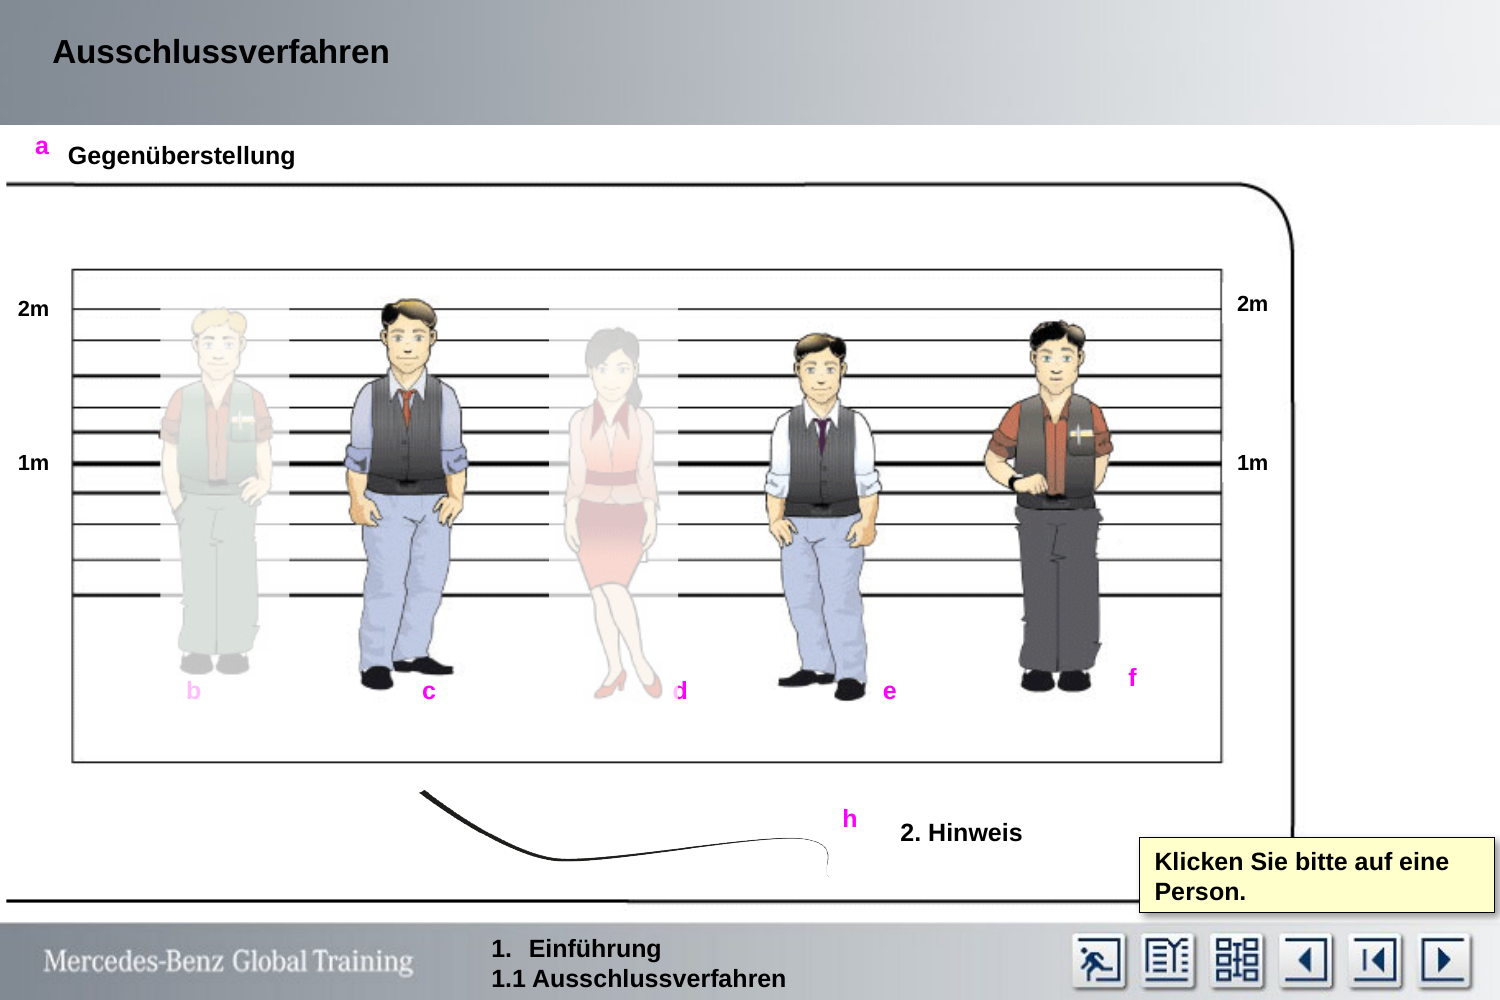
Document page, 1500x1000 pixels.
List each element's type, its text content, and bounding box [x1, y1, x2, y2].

text_box h [834, 795, 873, 841]
text_box Klicken Sie bitte auf eine Person. [1139, 837, 1495, 913]
text_box 2. Hinweis [885, 808, 1424, 854]
picture [0, 921, 1500, 1000]
text_box [160, 278, 290, 743]
text_box [549, 278, 679, 743]
picture [0, 0, 1500, 125]
picture [6, 164, 1317, 914]
